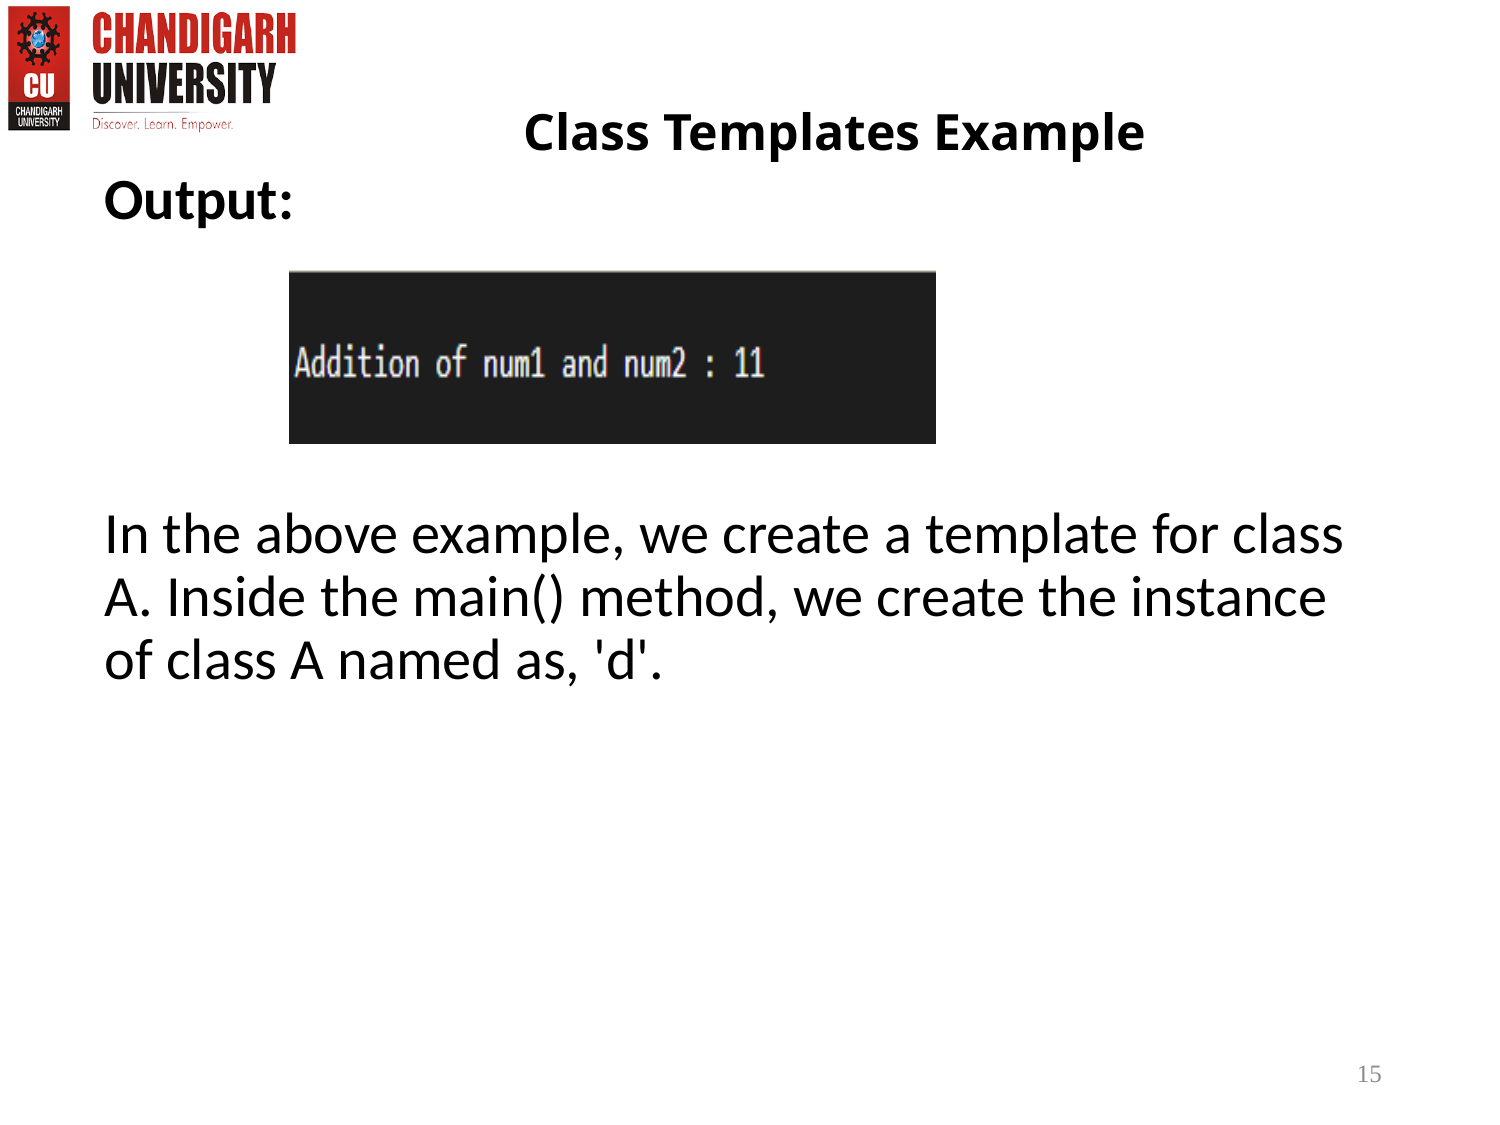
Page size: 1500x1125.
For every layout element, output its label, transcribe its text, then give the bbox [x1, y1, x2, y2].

slide_number 15 [1059, 1042, 1397, 1103]
title Class Templates Example [188, 79, 1482, 189]
text_box [94, 281, 1389, 868]
picture [289, 270, 936, 444]
picture [0, 0, 302, 144]
list Output: In the above example, we create a template for class A. Inside the main() method, we create the instance of class A named as, 'd'. [89, 161, 1384, 1103]
